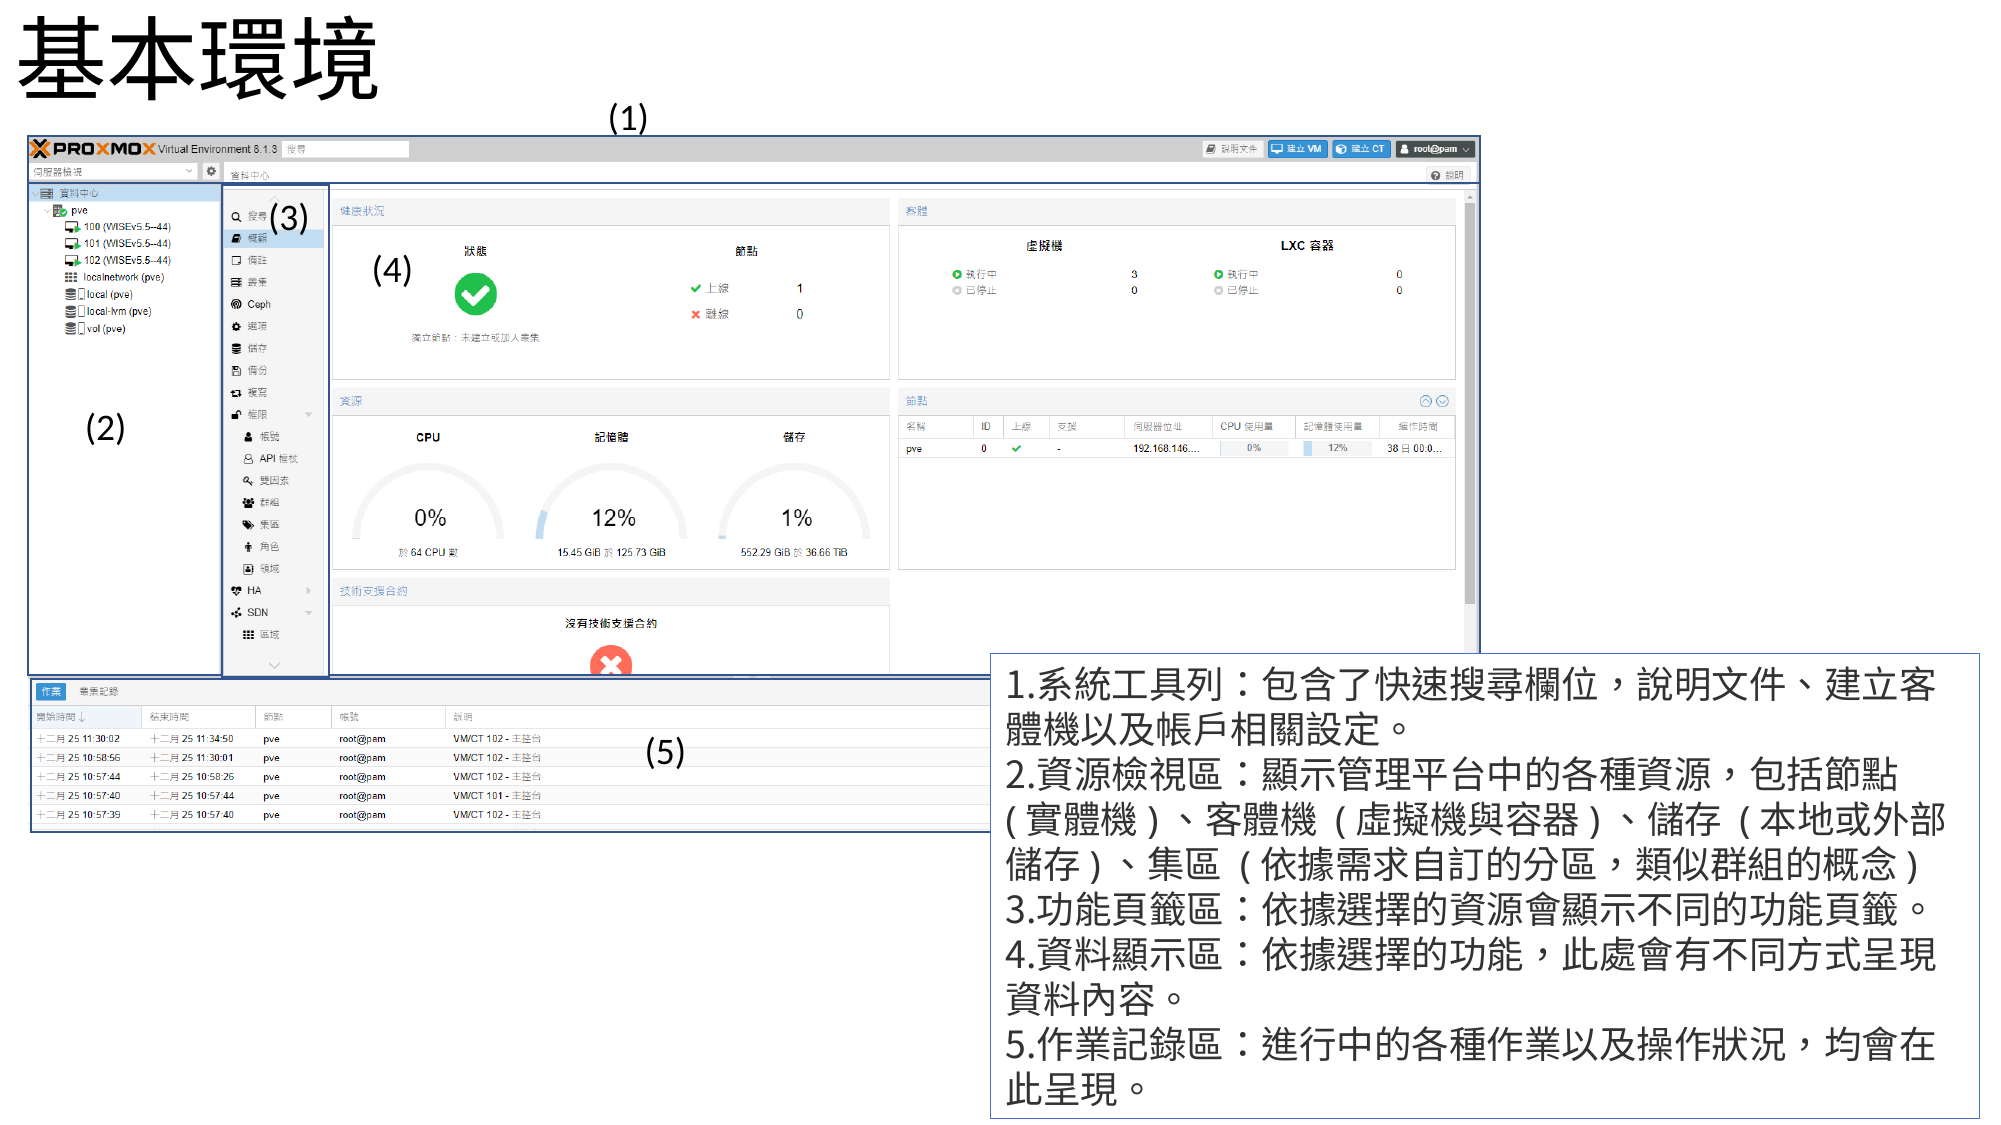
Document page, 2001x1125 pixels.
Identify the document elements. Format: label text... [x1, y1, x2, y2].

text_box (1) [592, 85, 664, 135]
title 基本環境 [0, 1, 1650, 127]
picture [28, 135, 1480, 830]
text_box 系統工具列：包含了快速搜尋欄位，說明文件、建立客體機以及帳戶相關設定。 資源檢視區：顯示管理平台中的各種資源，包括節點 (實體機)、客體機 (虛擬機與容器)、儲存 (本地或外部儲存)、集區 (依據需求自訂的分區，類似群組的概念) 功能頁籤區：依據選擇的資源會顯示不同的功能頁籤。 資料顯示區：依據選擇的功能，此處會有不同方式呈現資料內容。 作業記錄區：進行中的各種作業以及操作狀況，均會在此呈現。 [990, 653, 1980, 1119]
